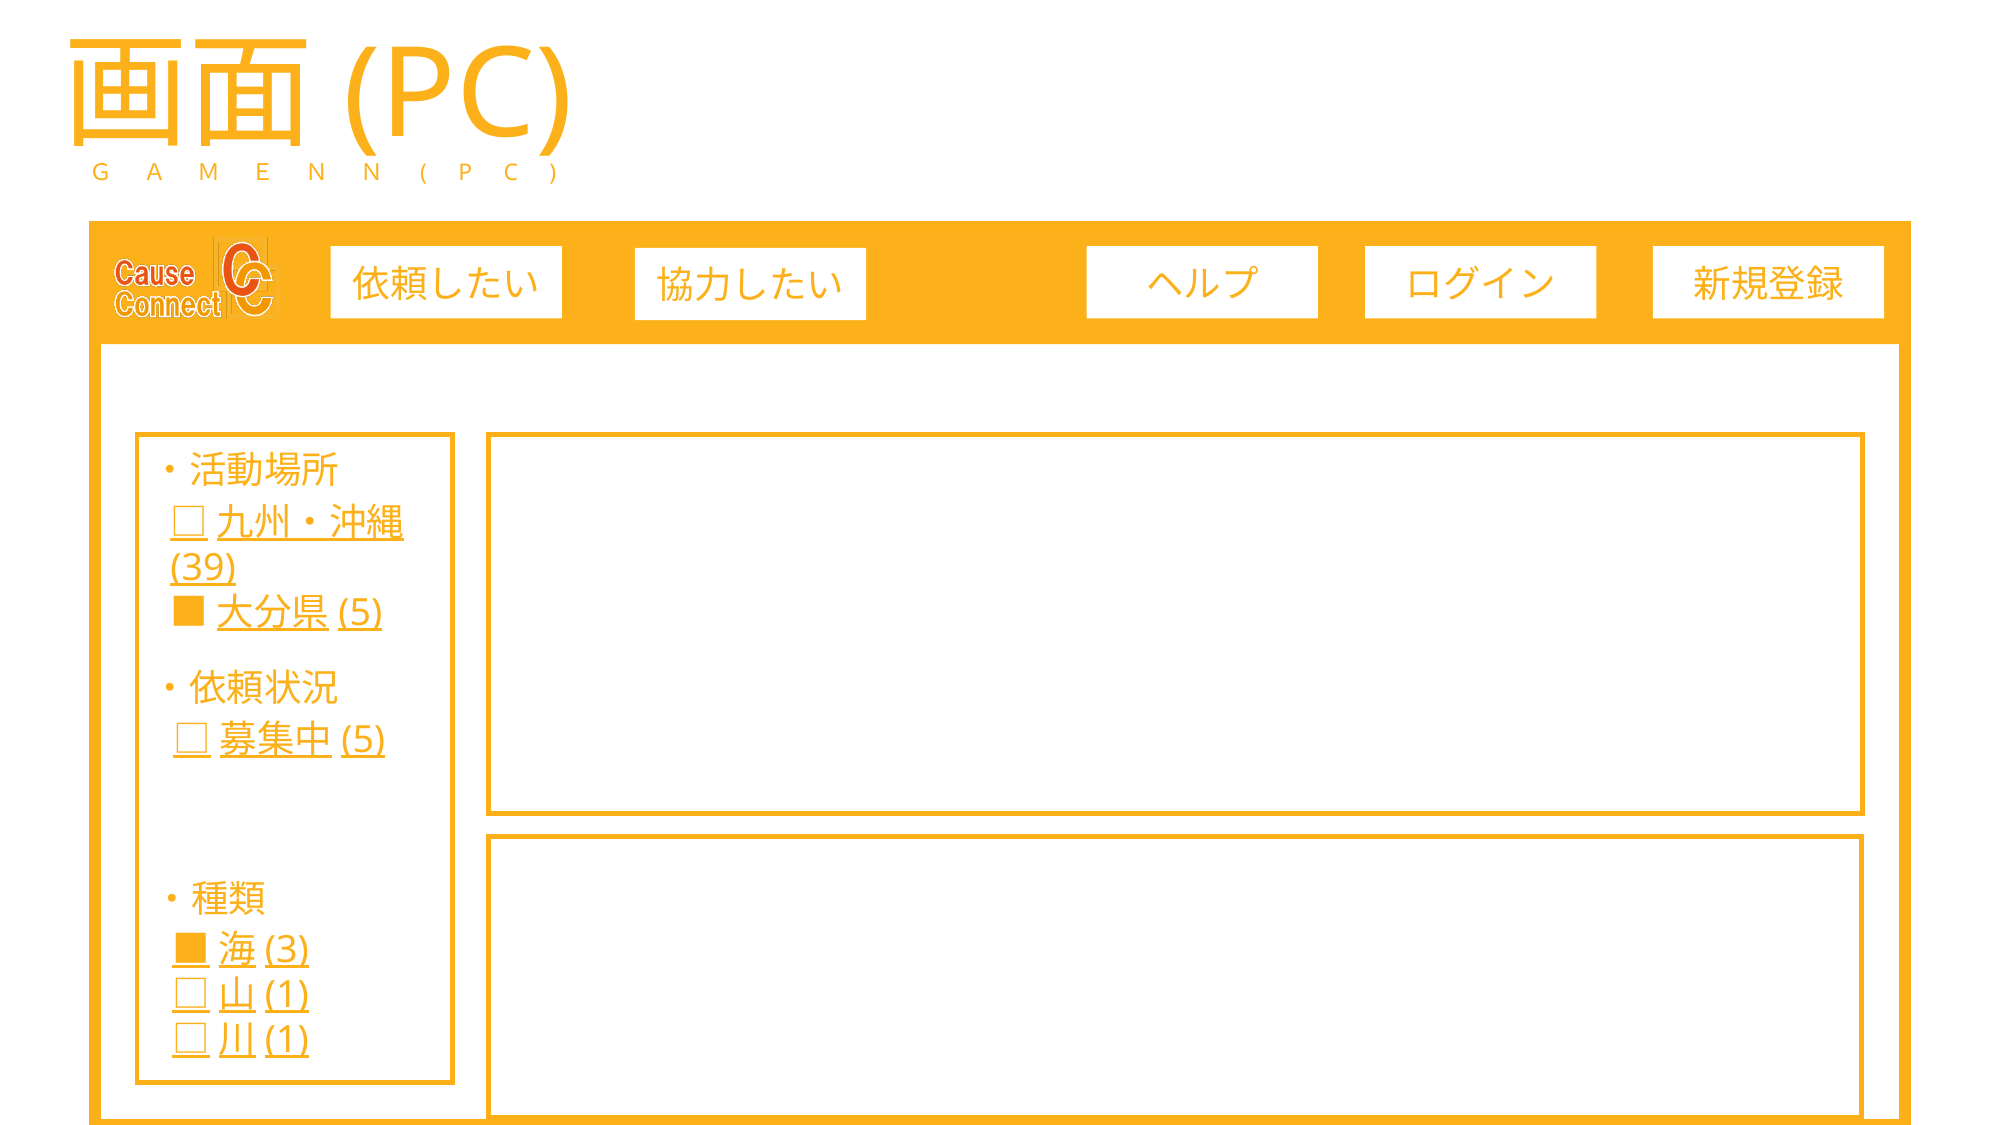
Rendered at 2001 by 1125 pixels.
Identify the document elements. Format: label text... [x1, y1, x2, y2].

text_box 協力したい [634, 247, 867, 321]
text_box □九州・沖縄(39) ■大分県(5) [155, 490, 470, 686]
picture [114, 237, 281, 319]
text_box ・種類 [138, 867, 387, 928]
text_box ■海(3) □山(1) □川(1) [157, 917, 472, 1113]
text_box □募集中(5) [158, 707, 473, 813]
text_box [136, 498, 454, 1084]
text_box ・依頼状況 [137, 656, 386, 717]
text_box [487, 836, 1862, 1118]
text_box ログイン [1364, 245, 1597, 319]
text_box [487, 433, 1864, 814]
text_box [0, 27, 719, 193]
text_box [94, 226, 1906, 345]
text_box ・活動場所 [136, 438, 386, 498]
text_box 新規登録 [1652, 245, 1885, 319]
text_box [94, 345, 1906, 1125]
text_box 依頼したい [330, 245, 563, 319]
text_box ヘルプ [1086, 245, 1319, 319]
text_box [136, 433, 454, 490]
